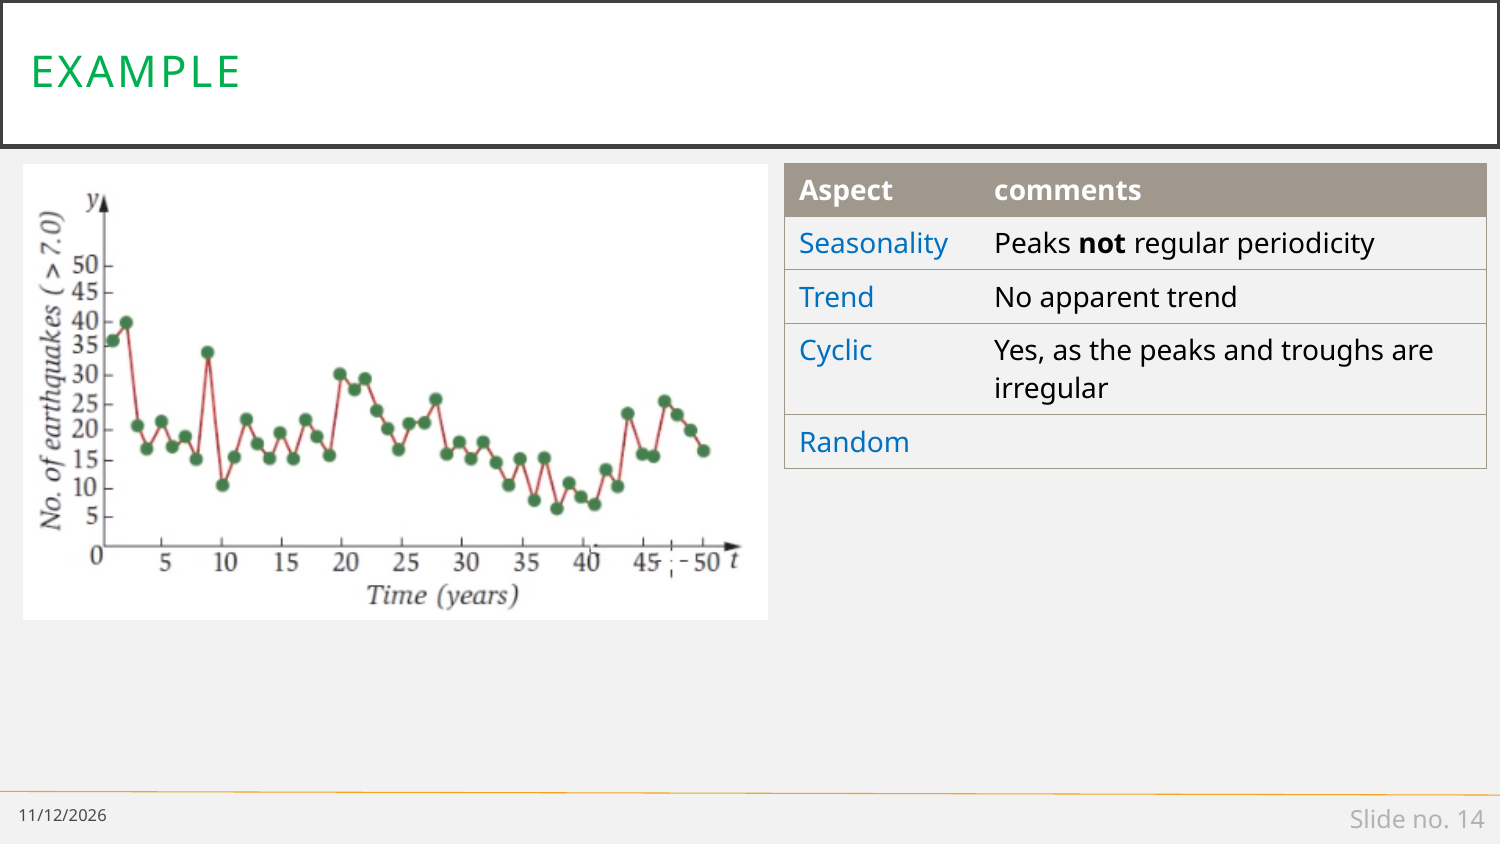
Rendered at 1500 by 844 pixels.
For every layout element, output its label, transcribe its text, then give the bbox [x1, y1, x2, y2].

table_cell Peaks not regular periodicity [979, 217, 1486, 269]
table_cell Cyclic [785, 324, 979, 414]
table_cell Random [785, 415, 979, 468]
table_cell Seasonality [785, 217, 979, 269]
table_header Aspect [785, 164, 979, 216]
table_cell No apparent trend [979, 270, 1486, 323]
table_header comments [979, 164, 1486, 216]
title example [0, 0, 1500, 149]
table_cell Trend [785, 270, 979, 323]
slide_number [0, 796, 122, 837]
table_cell [979, 415, 1486, 468]
table_cell Yes, as the peaks and troughs are irregular [979, 324, 1486, 414]
picture [23, 164, 768, 620]
slide_number Slide no. 14 [1162, 797, 1500, 843]
